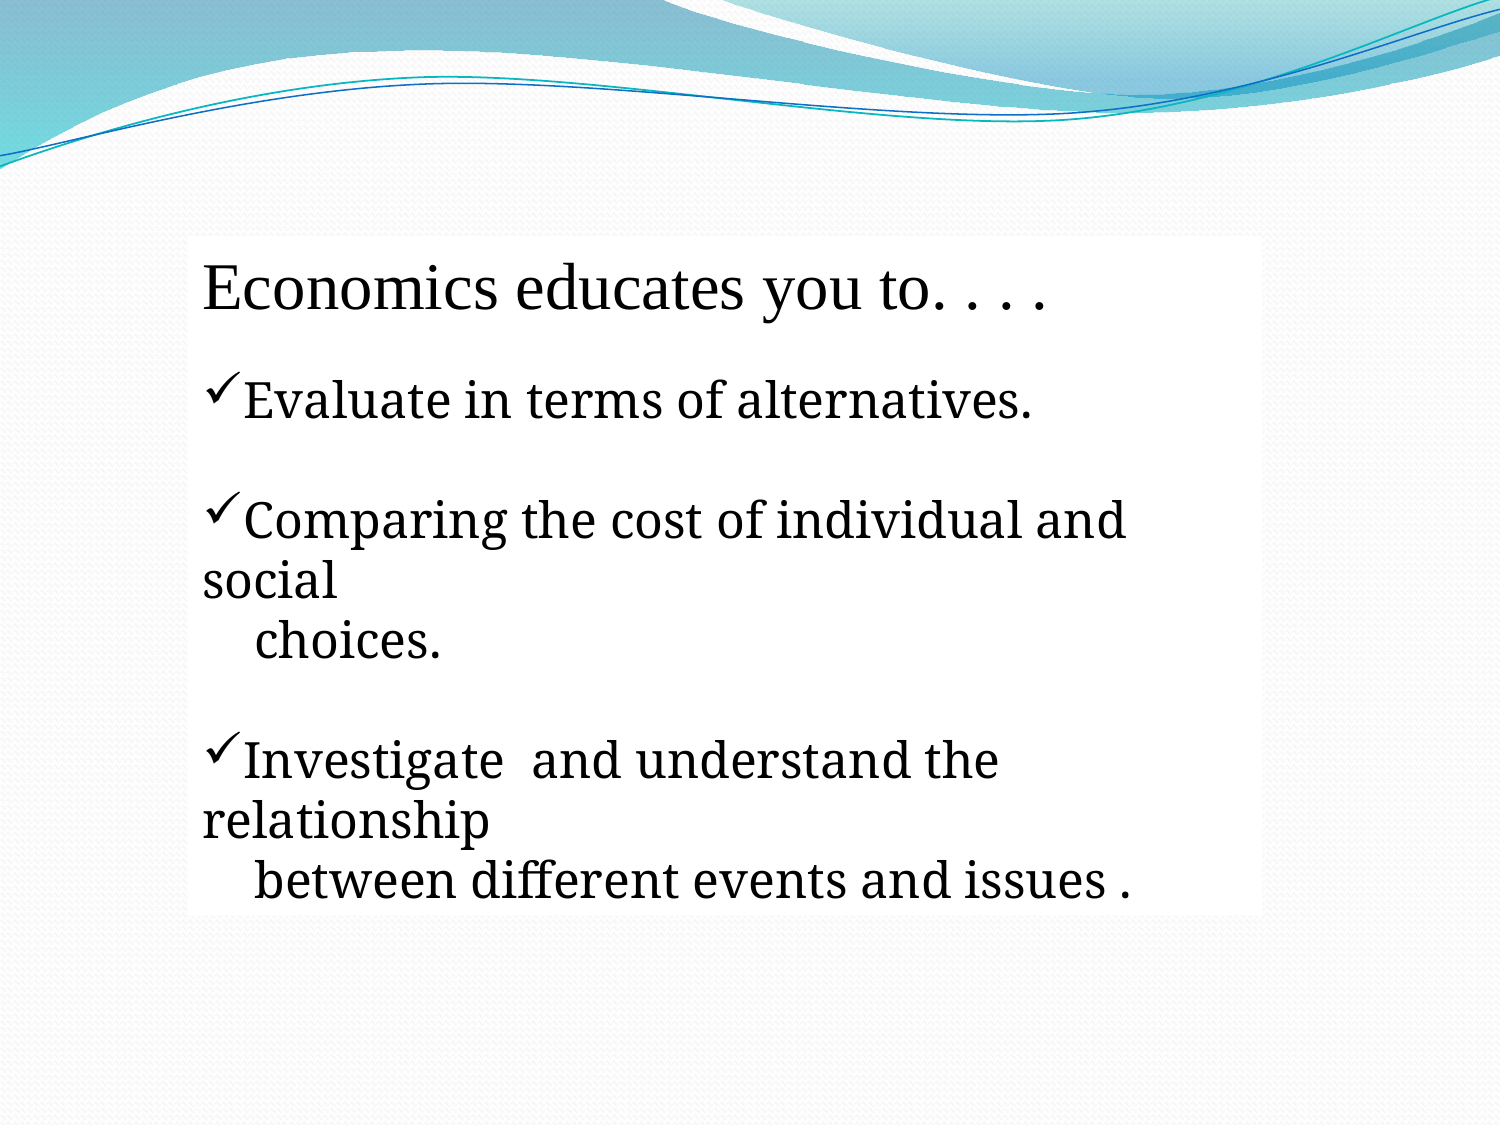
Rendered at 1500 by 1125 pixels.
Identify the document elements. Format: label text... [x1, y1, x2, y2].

text_box Economics educates you to. . . . Evaluate in terms of alternatives. Comparing the cost of individual and social choices. Investigate and understand the relationship between different events and issues . [187, 235, 1263, 916]
